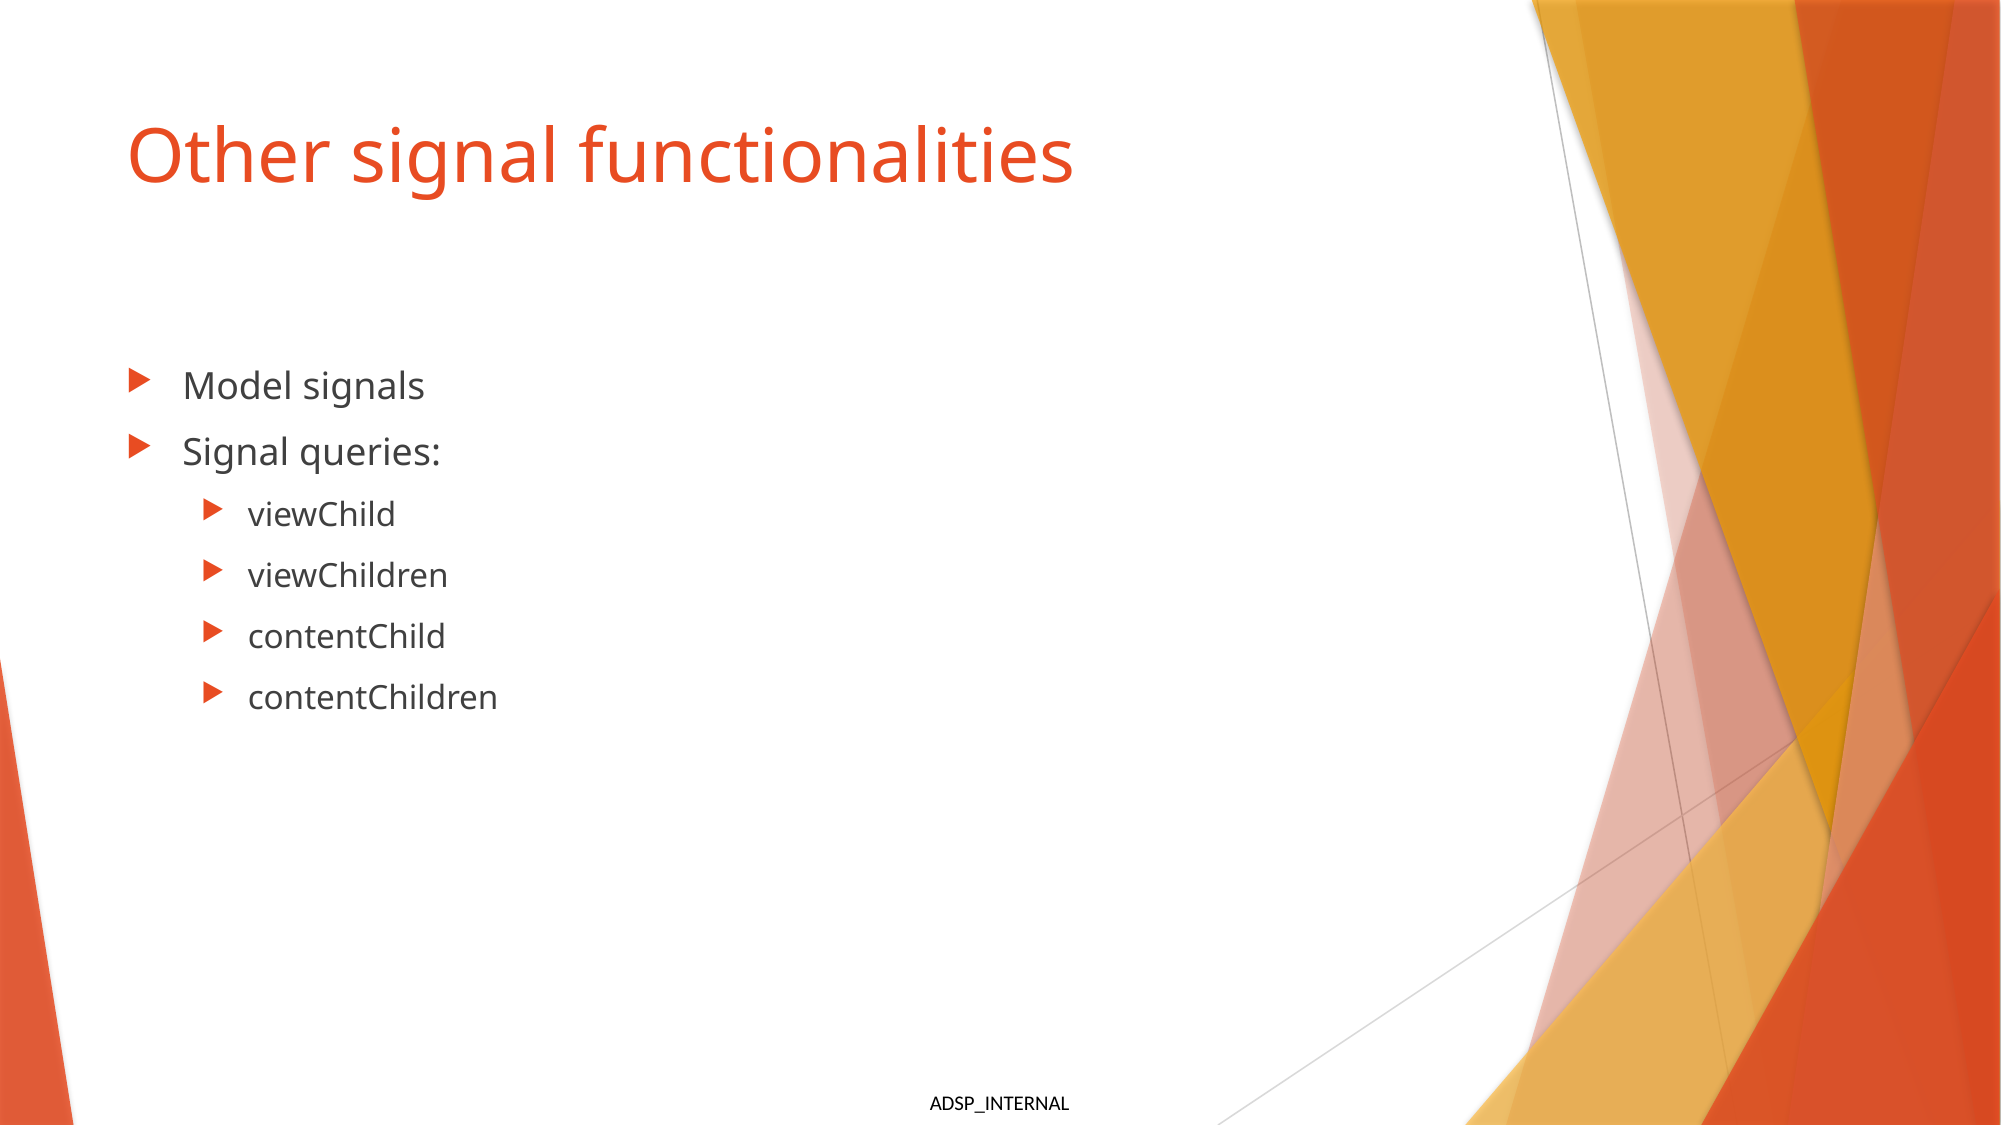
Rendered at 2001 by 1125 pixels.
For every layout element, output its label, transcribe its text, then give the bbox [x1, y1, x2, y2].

title Other signal functionalities [111, 99, 1522, 317]
list Model signals Signal queries: viewChild viewChildren contentChild contentChildren [111, 354, 1522, 992]
